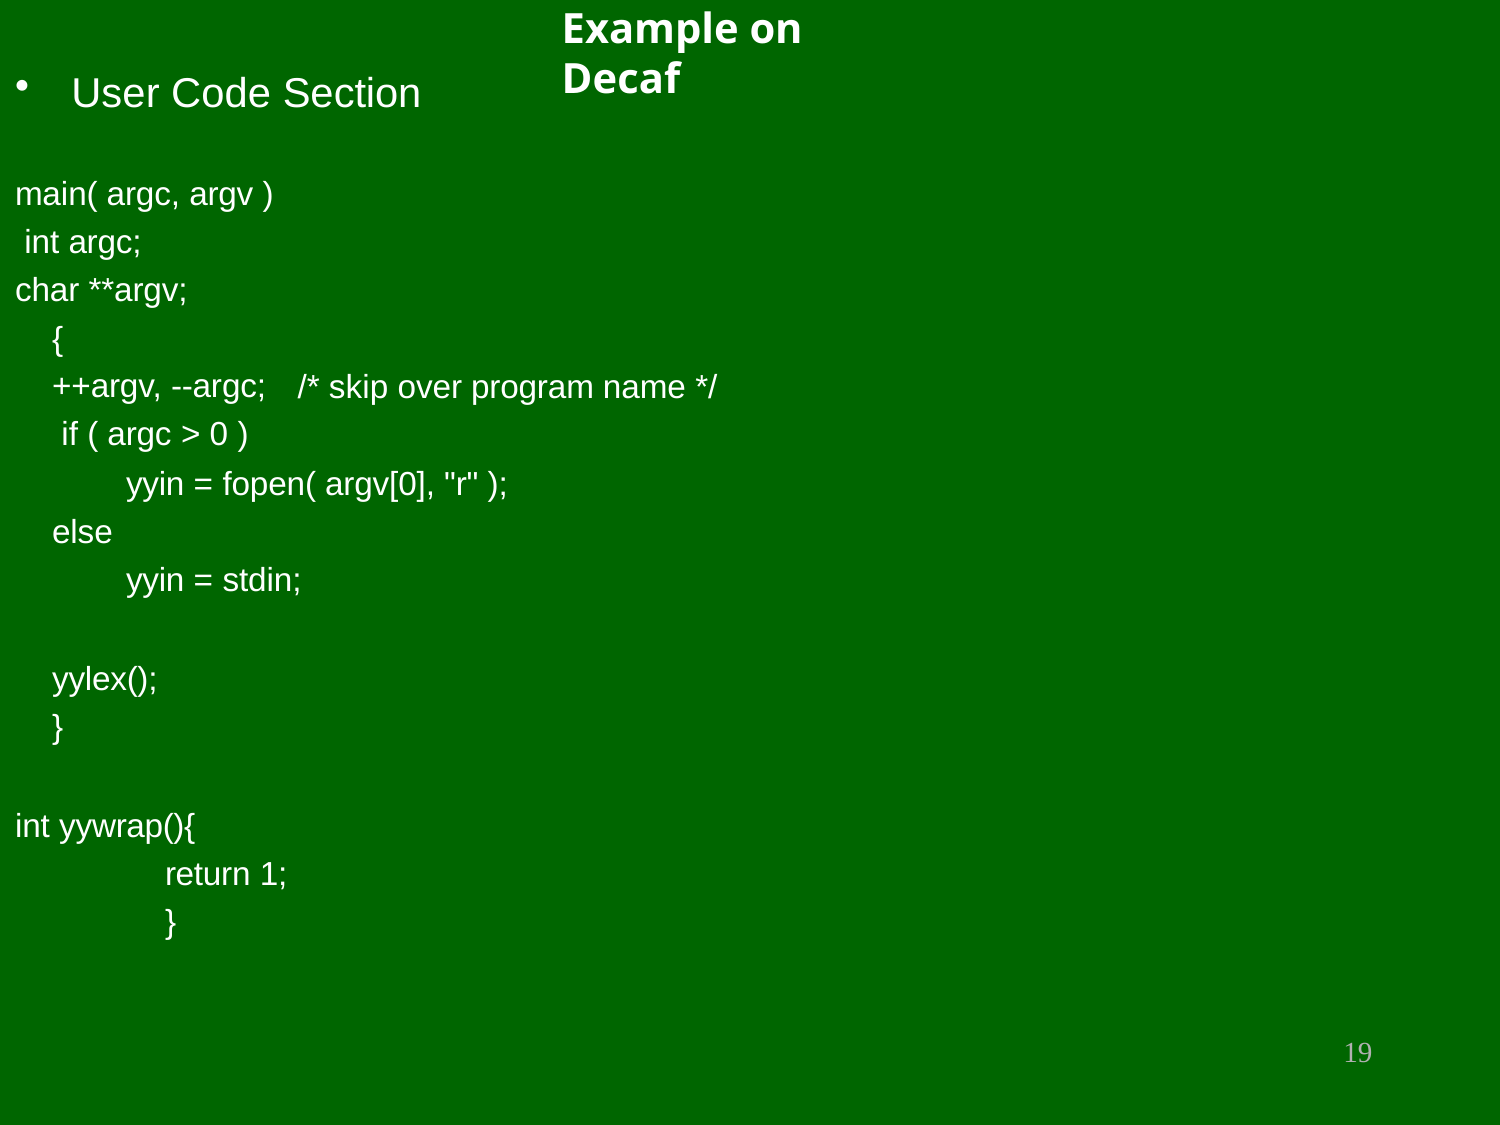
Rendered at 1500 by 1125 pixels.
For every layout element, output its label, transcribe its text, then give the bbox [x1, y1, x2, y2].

text_box User Code Section [12, 63, 424, 116]
text_box main( argc, argv ) int argc; char **argv; { ++argv, --argc; if ( argc > 0 ) [12, 162, 278, 451]
slide_number 18 [1339, 1033, 1377, 1125]
title Example on Decaf [559, 0, 926, 190]
text_box yyin = fopen( argv[0], "r" ); else yyin = stdin; yylex(); } int yywrap(){ return 1; } [12, 451, 513, 941]
text_box /* skip over program name */ [295, 363, 722, 406]
